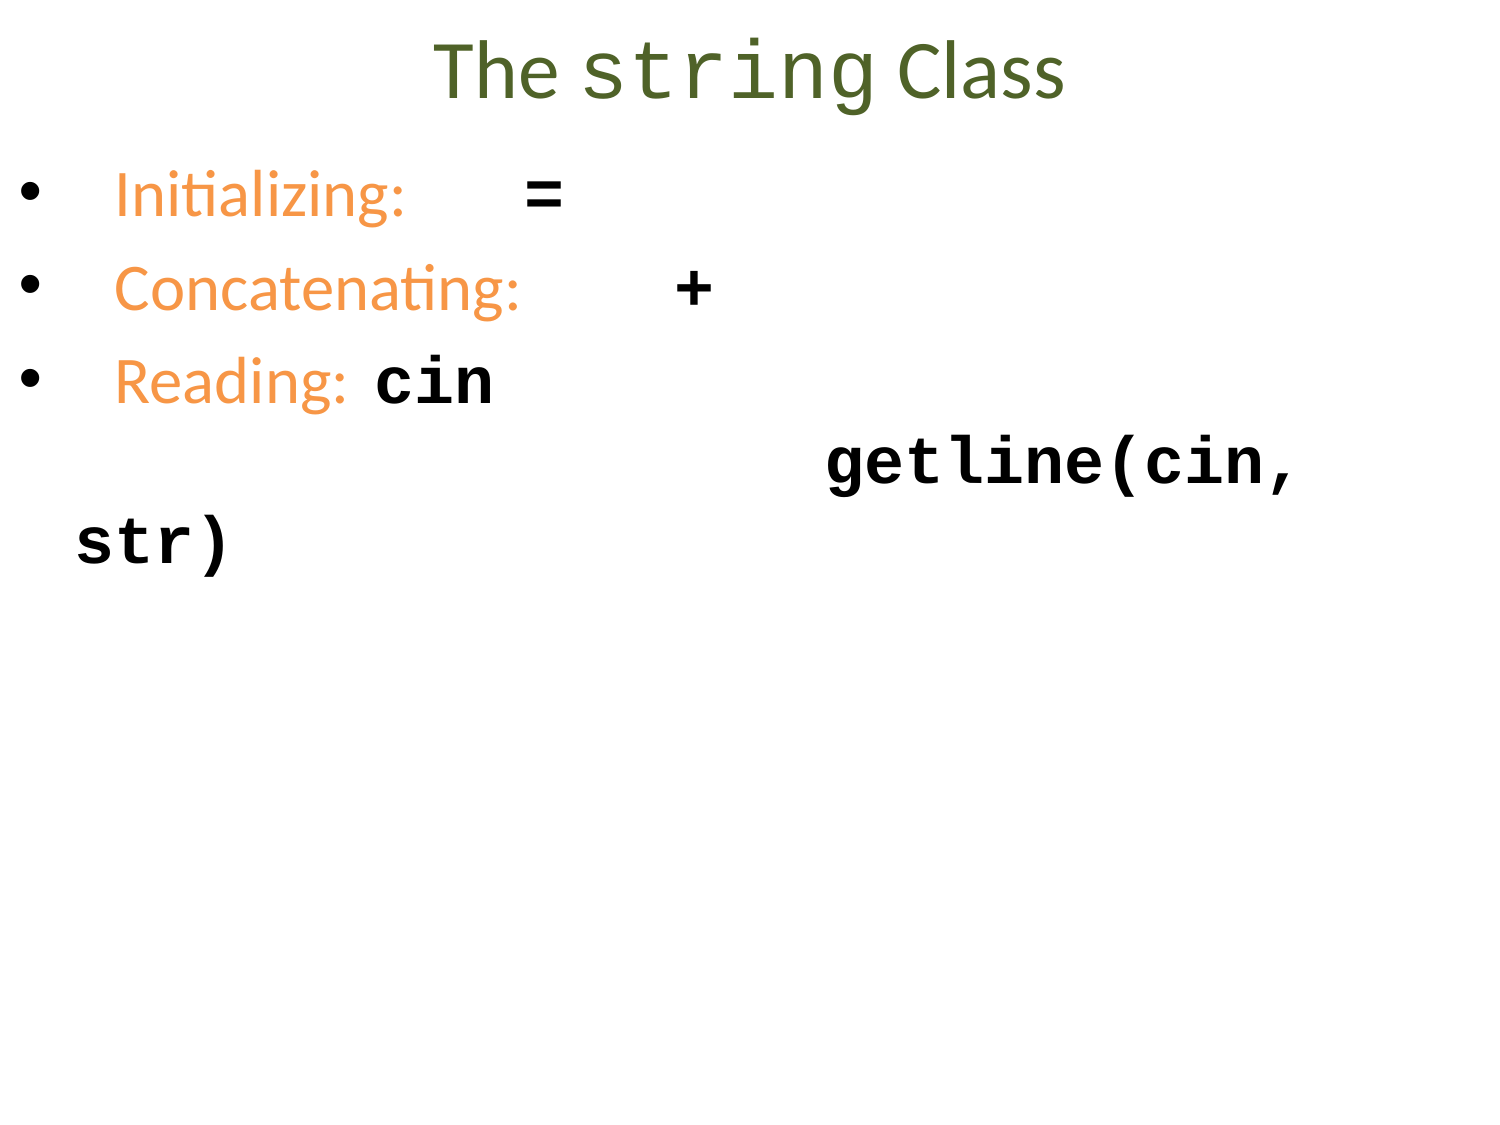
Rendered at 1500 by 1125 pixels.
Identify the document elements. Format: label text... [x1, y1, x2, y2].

text_box Initializing: = Concatenating: + Reading: cin getline(cin, str) [3, 142, 1500, 1125]
text_box The string Class [74, 7, 1425, 142]
